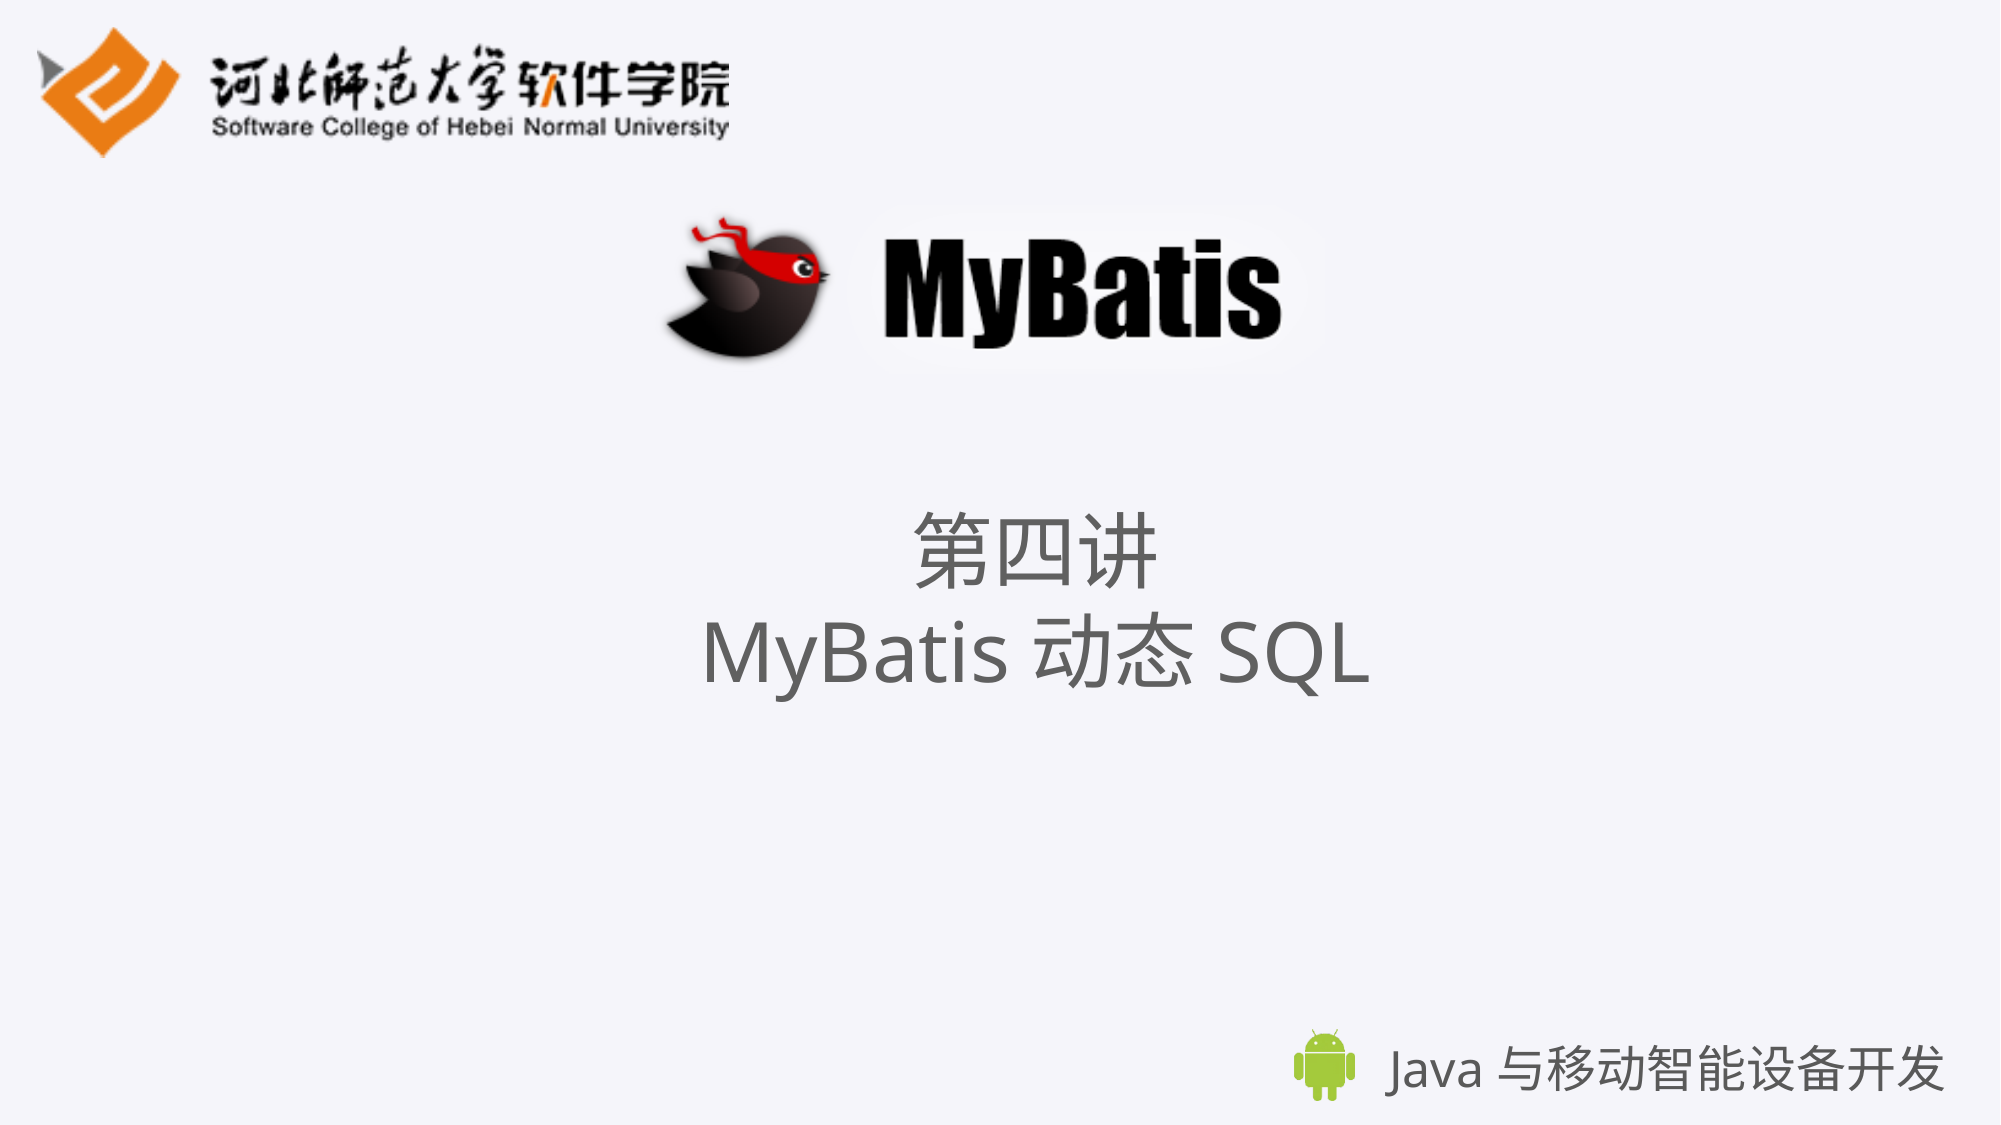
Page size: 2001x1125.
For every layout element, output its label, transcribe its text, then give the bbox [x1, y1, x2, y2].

picture [652, 205, 1325, 374]
picture [37, 27, 729, 158]
picture [1294, 1029, 1355, 1101]
title 第四讲 MyBatis动态SQL [480, 491, 1591, 730]
